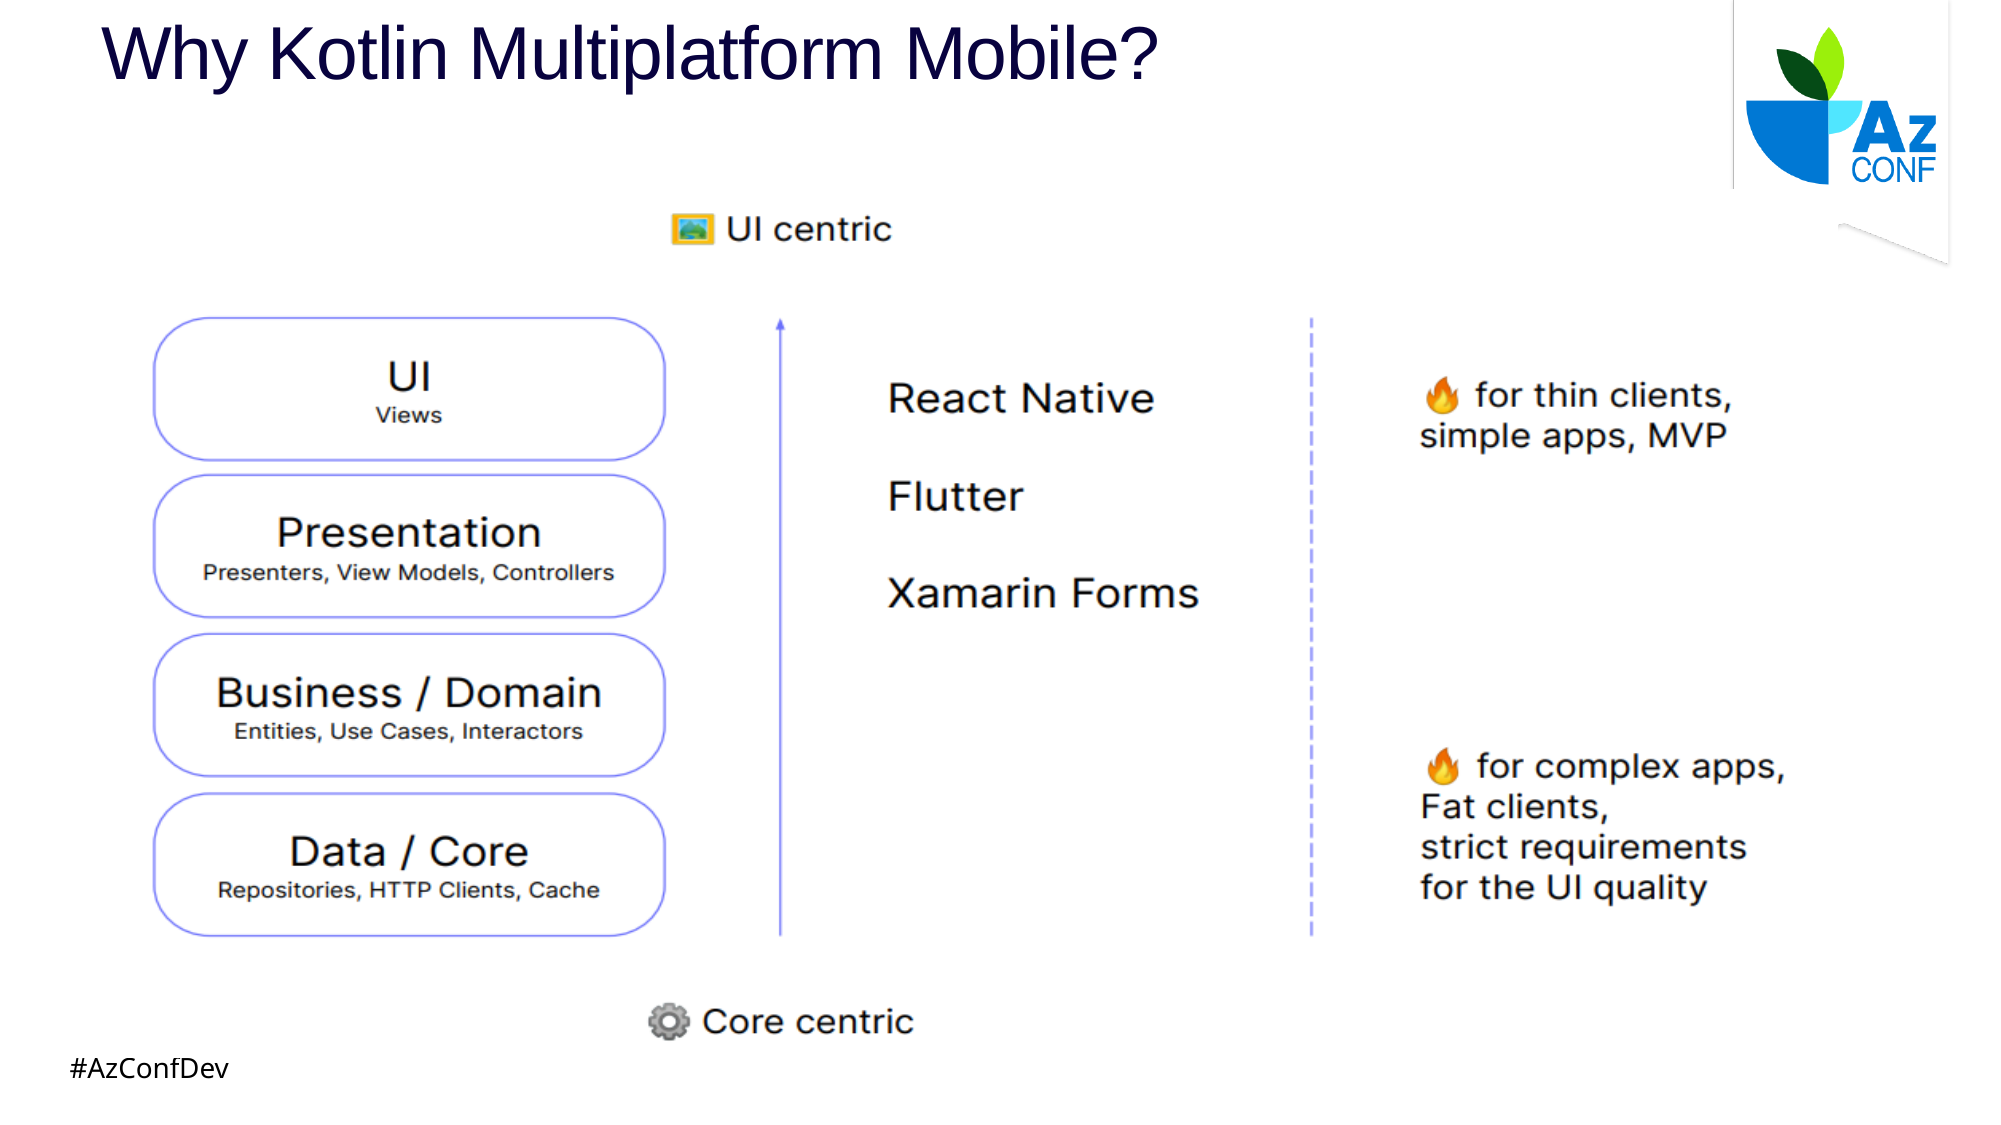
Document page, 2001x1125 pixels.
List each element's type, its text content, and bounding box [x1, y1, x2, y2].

text_box Why Kotlin Multiplatform Mobile? [101, 14, 1602, 96]
picture [94, 0, 1955, 1058]
